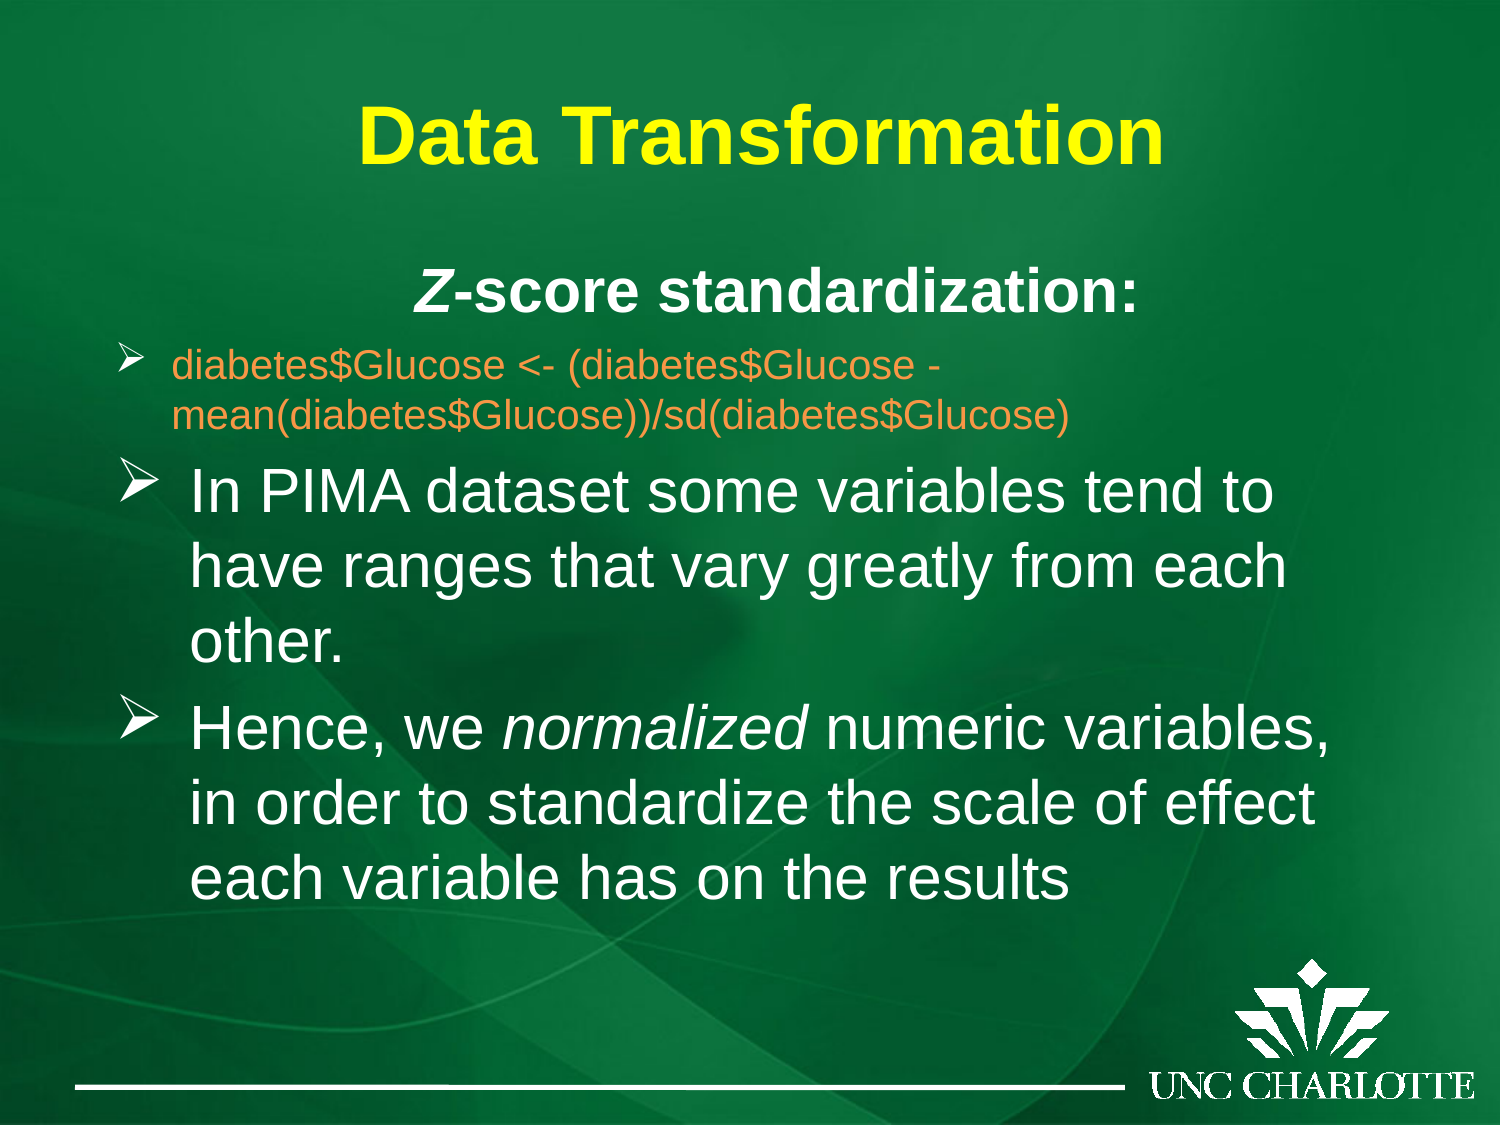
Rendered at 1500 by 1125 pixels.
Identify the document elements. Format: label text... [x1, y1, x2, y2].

title Data Transformation [24, 37, 1500, 225]
subtitle Z-score standardization: diabetes$Glucose <- (diabetes$Glucose - mean(diabetes$Glucose))/sd(diabetes$Glucose) In PIMA dataset some variables tend to have ranges that vary greatly from each other. Hence, we normalized numeric variables, in order to standardize the scale of effect each variable has on the results [99, 235, 1400, 1006]
picture [0, 0, 1500, 1125]
